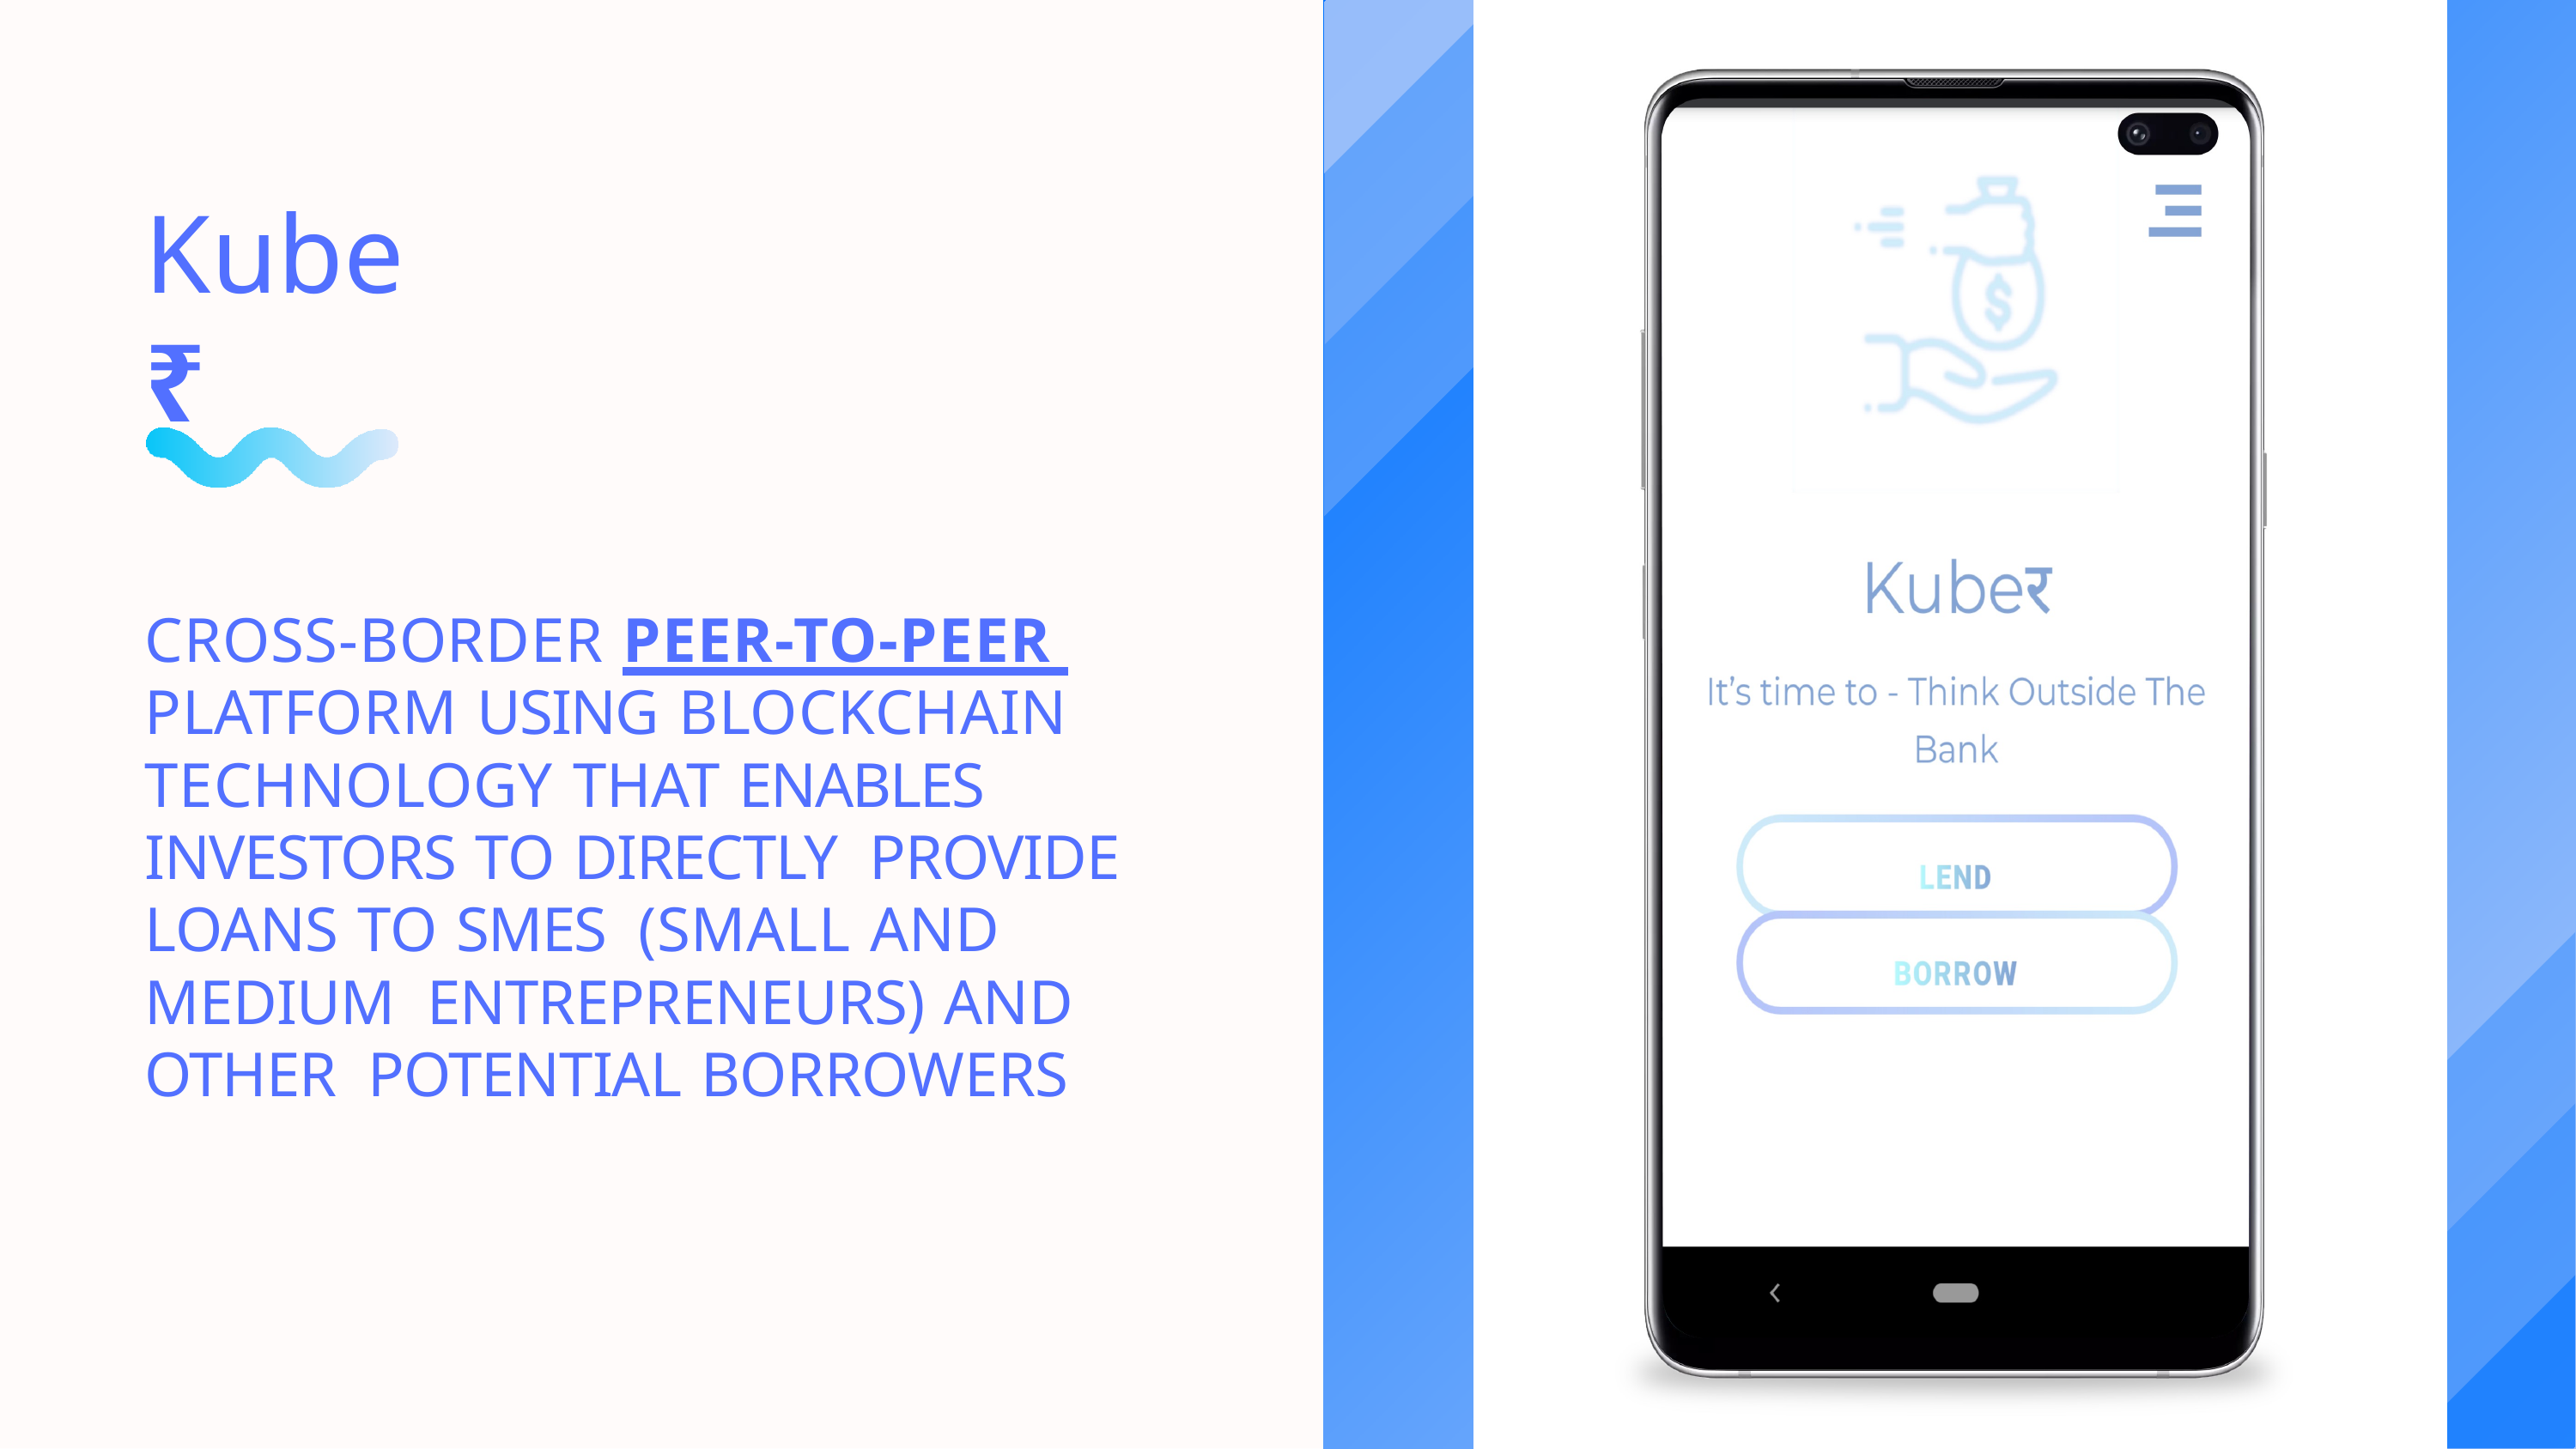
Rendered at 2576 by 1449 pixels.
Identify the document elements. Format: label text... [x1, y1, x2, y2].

picture [146, 427, 398, 488]
text_box CROSS-BORDER PEER-TO-PEER PLATFORM USING BLOCKCHAIN TECHNOLOGY THAT ENABLES INVESTORS TO DIRECTLY PROVIDE LOANS TO SMES (SMALL AND MEDIUM ENTREPRENEURS) AND OTHER POTENTIAL BORROWERS [143, 597, 1159, 1109]
picture [146, 427, 155, 437]
title Kube₹ [143, 184, 455, 444]
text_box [1323, 0, 2576, 1449]
